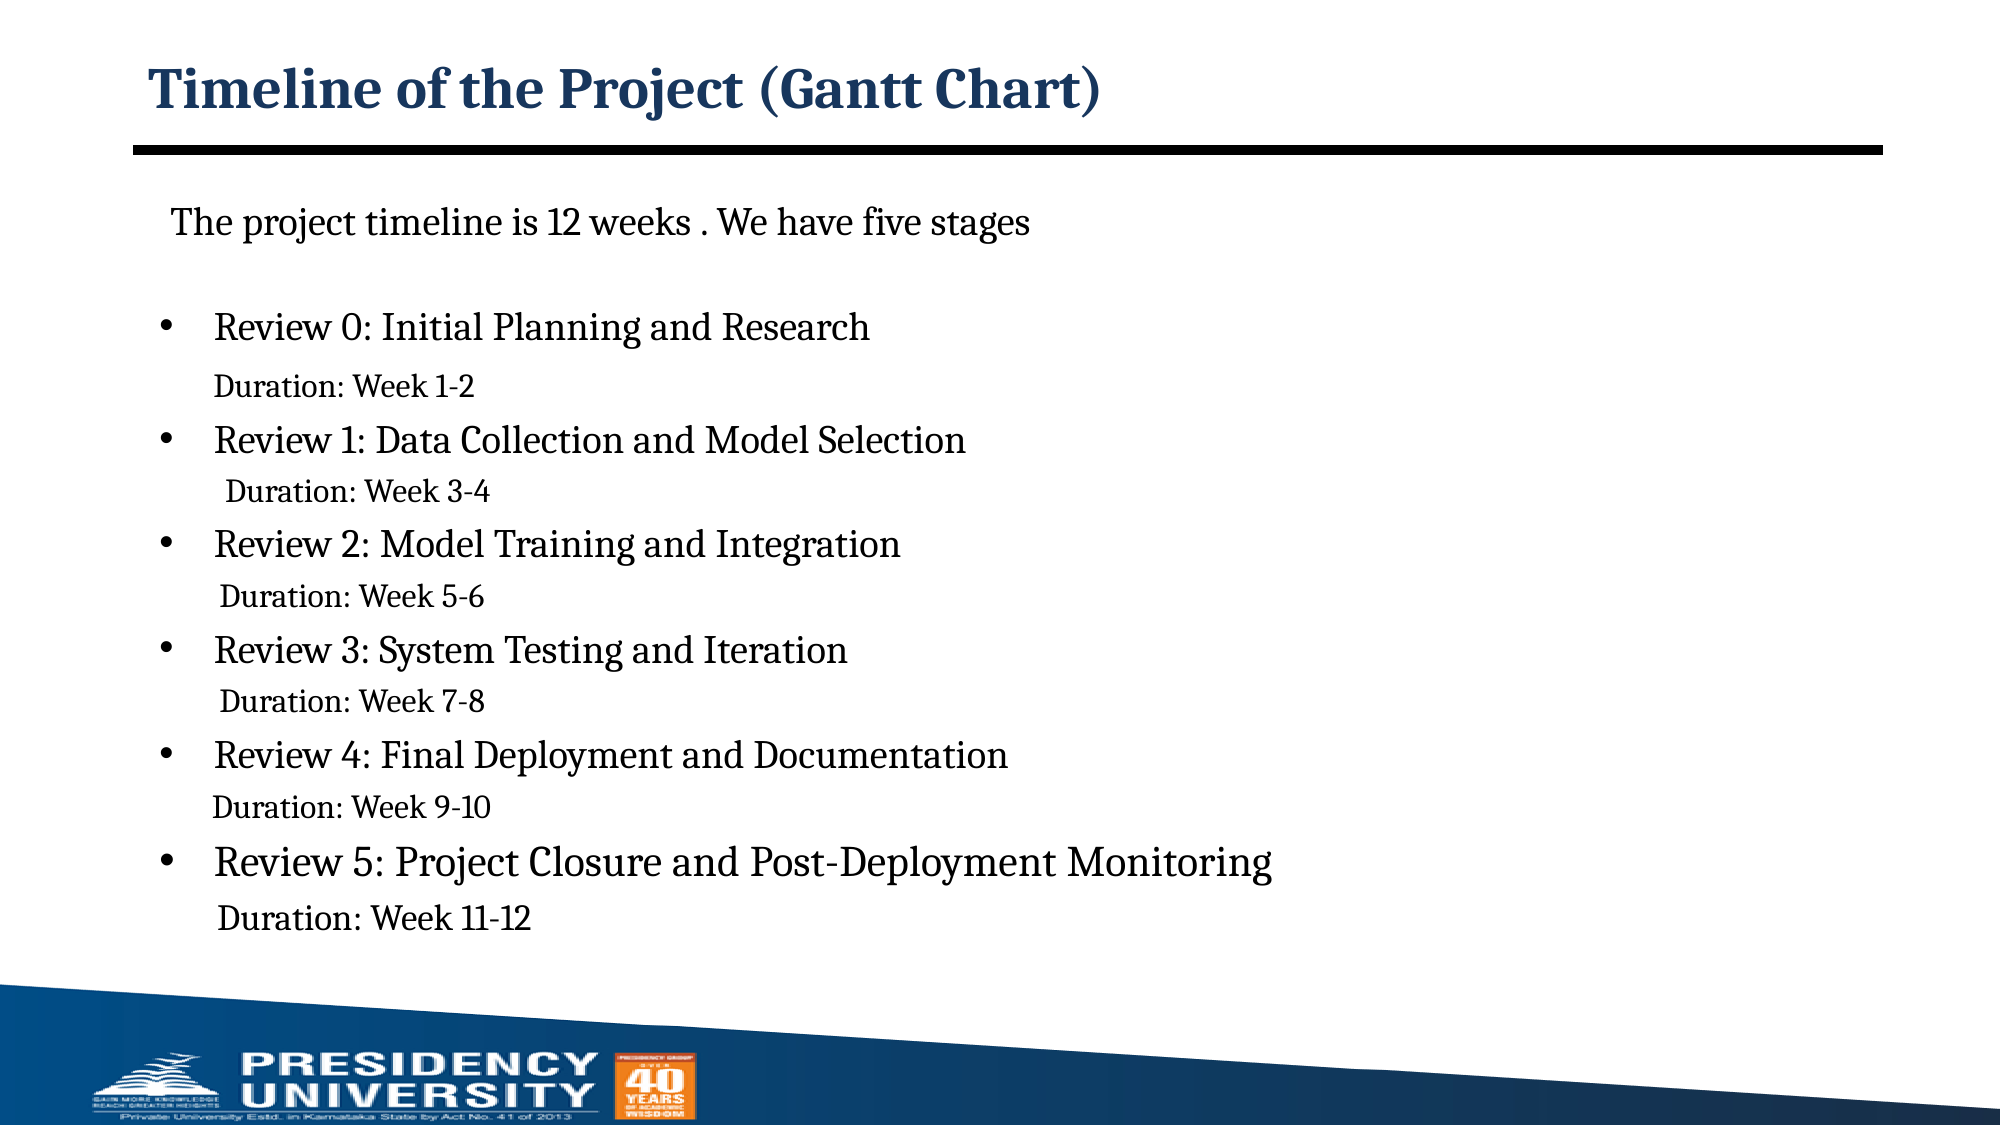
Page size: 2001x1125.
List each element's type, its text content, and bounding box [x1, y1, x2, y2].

title Timeline of the Project (Gantt Chart) [133, 45, 1884, 125]
picture [0, 982, 2000, 1125]
list The project timeline is 12 weeks . We have five stages Review 0: Initial Planning and Research Duration: Week 1-2 Review 1: Data Collection and Model Selection Duration: Week 3-4 Review 2: Model Training and Integration Duration: Week 5-6 Review 3: System Testing and Iteration Duration: Week 7-8 Review 4: Final Deployment and Documentation Duration: Week 9-10 Review 5: Project Closure and Post-Deployment Monitoring Duration: Week 11-12 [133, 187, 1884, 950]
